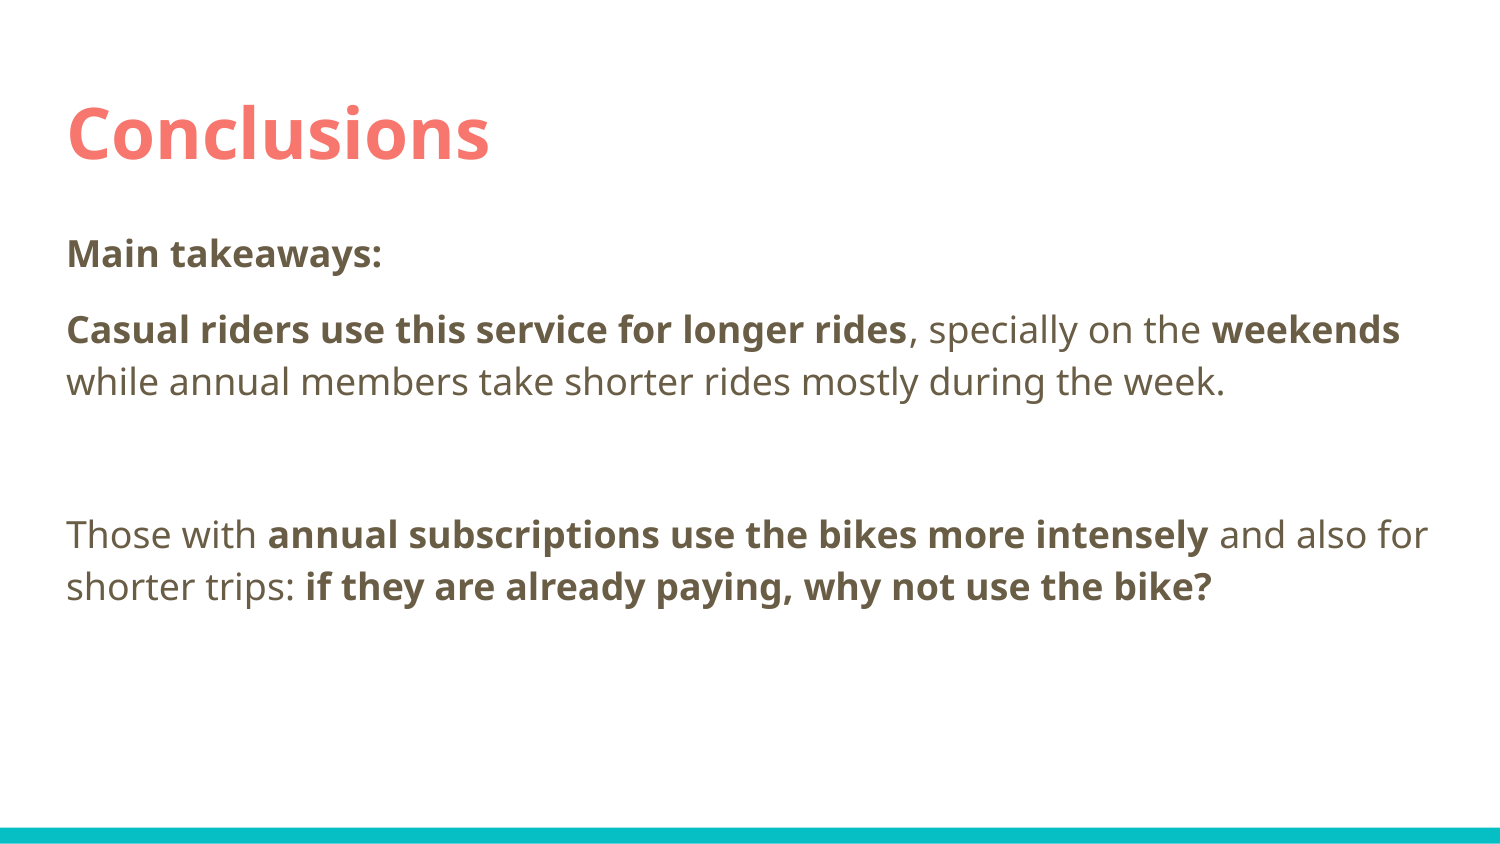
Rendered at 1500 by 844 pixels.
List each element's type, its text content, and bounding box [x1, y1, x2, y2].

list Main takeaways: Casual riders use this service for longer rides, specially on the weekends while annual members take shorter rides mostly during the week. Those with annual subscriptions use the bikes more intensely and also for shorter trips: if they are already paying, why not use the bike? [51, 207, 1449, 750]
title Conclusions [51, 72, 1449, 189]
